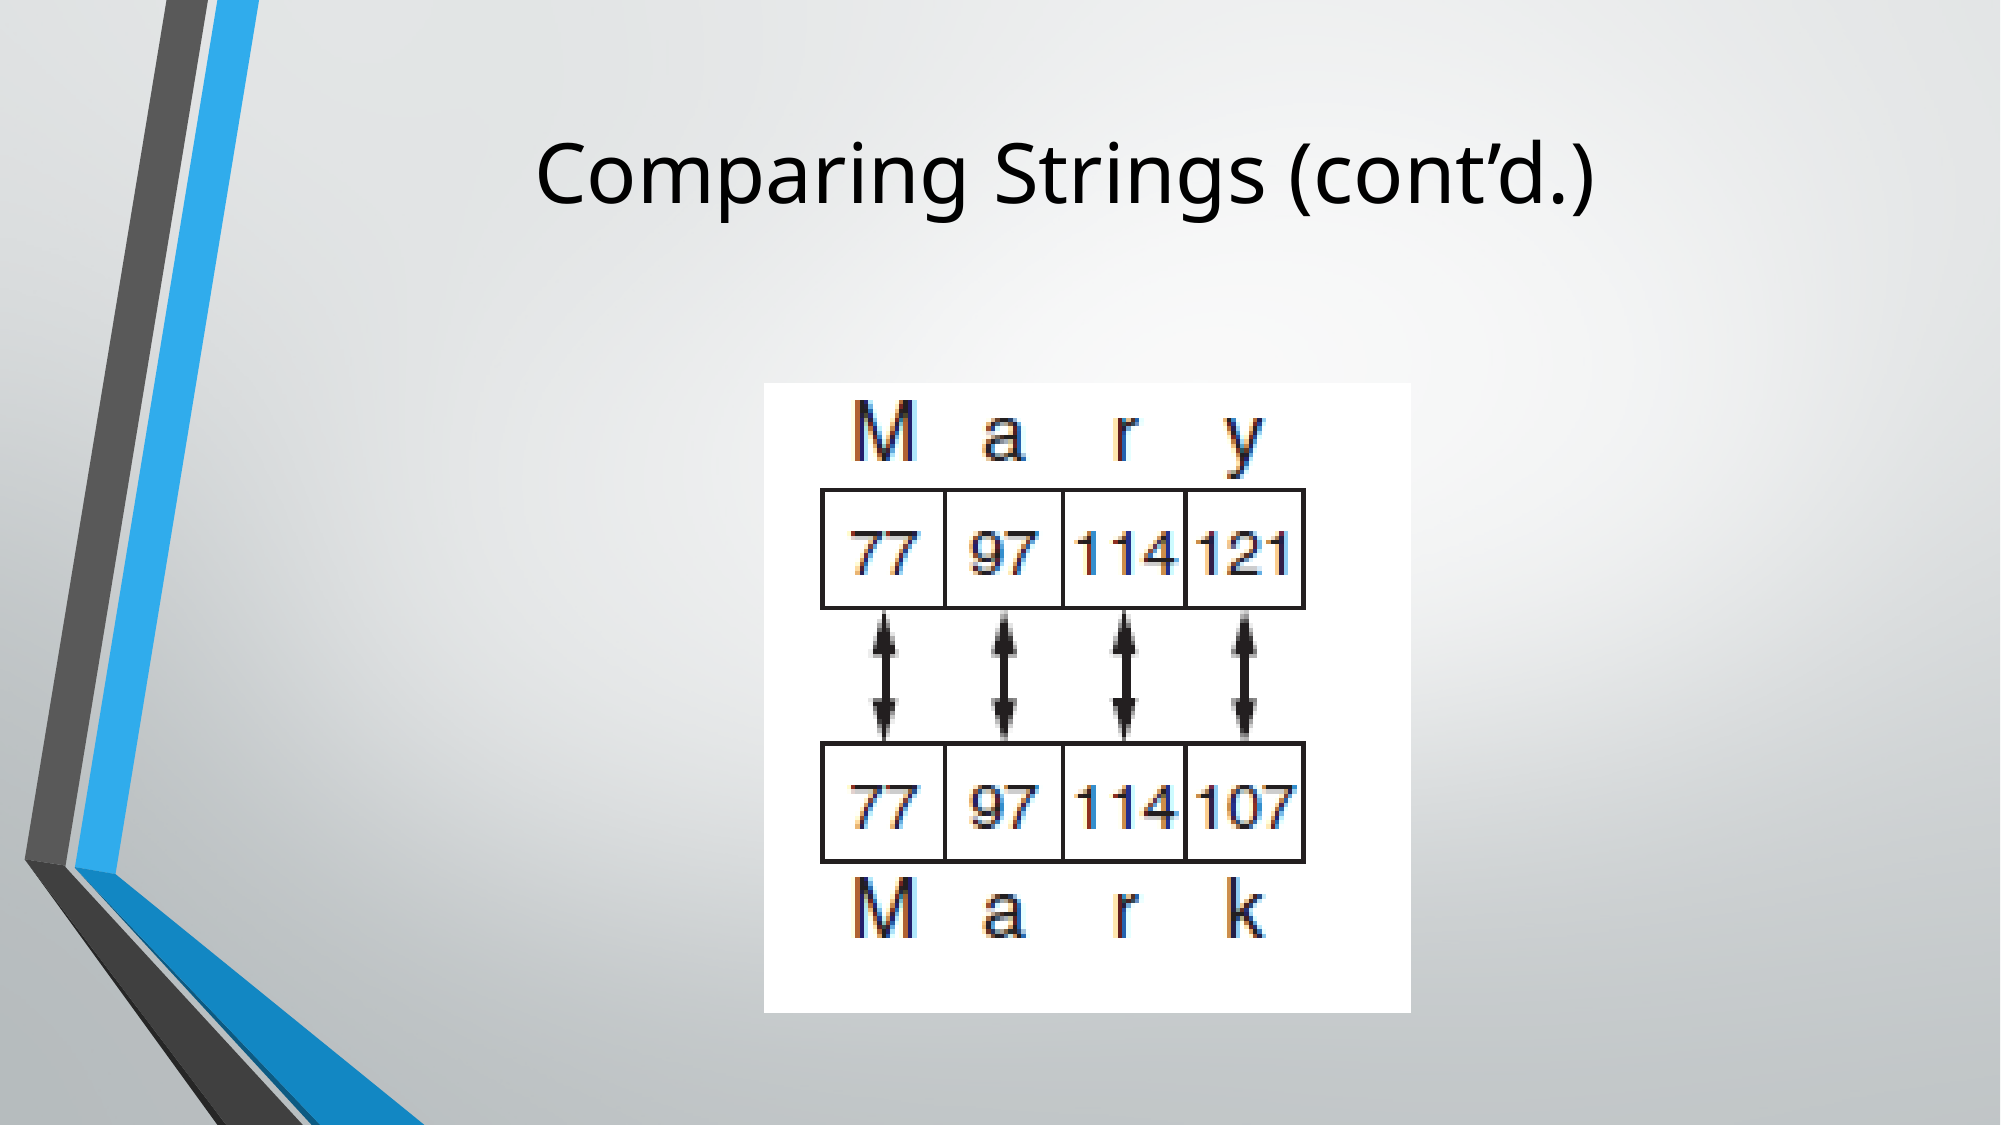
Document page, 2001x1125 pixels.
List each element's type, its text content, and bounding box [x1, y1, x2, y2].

title Comparing Strings (cont’d.) [243, 112, 1887, 400]
picture [763, 382, 1412, 1013]
